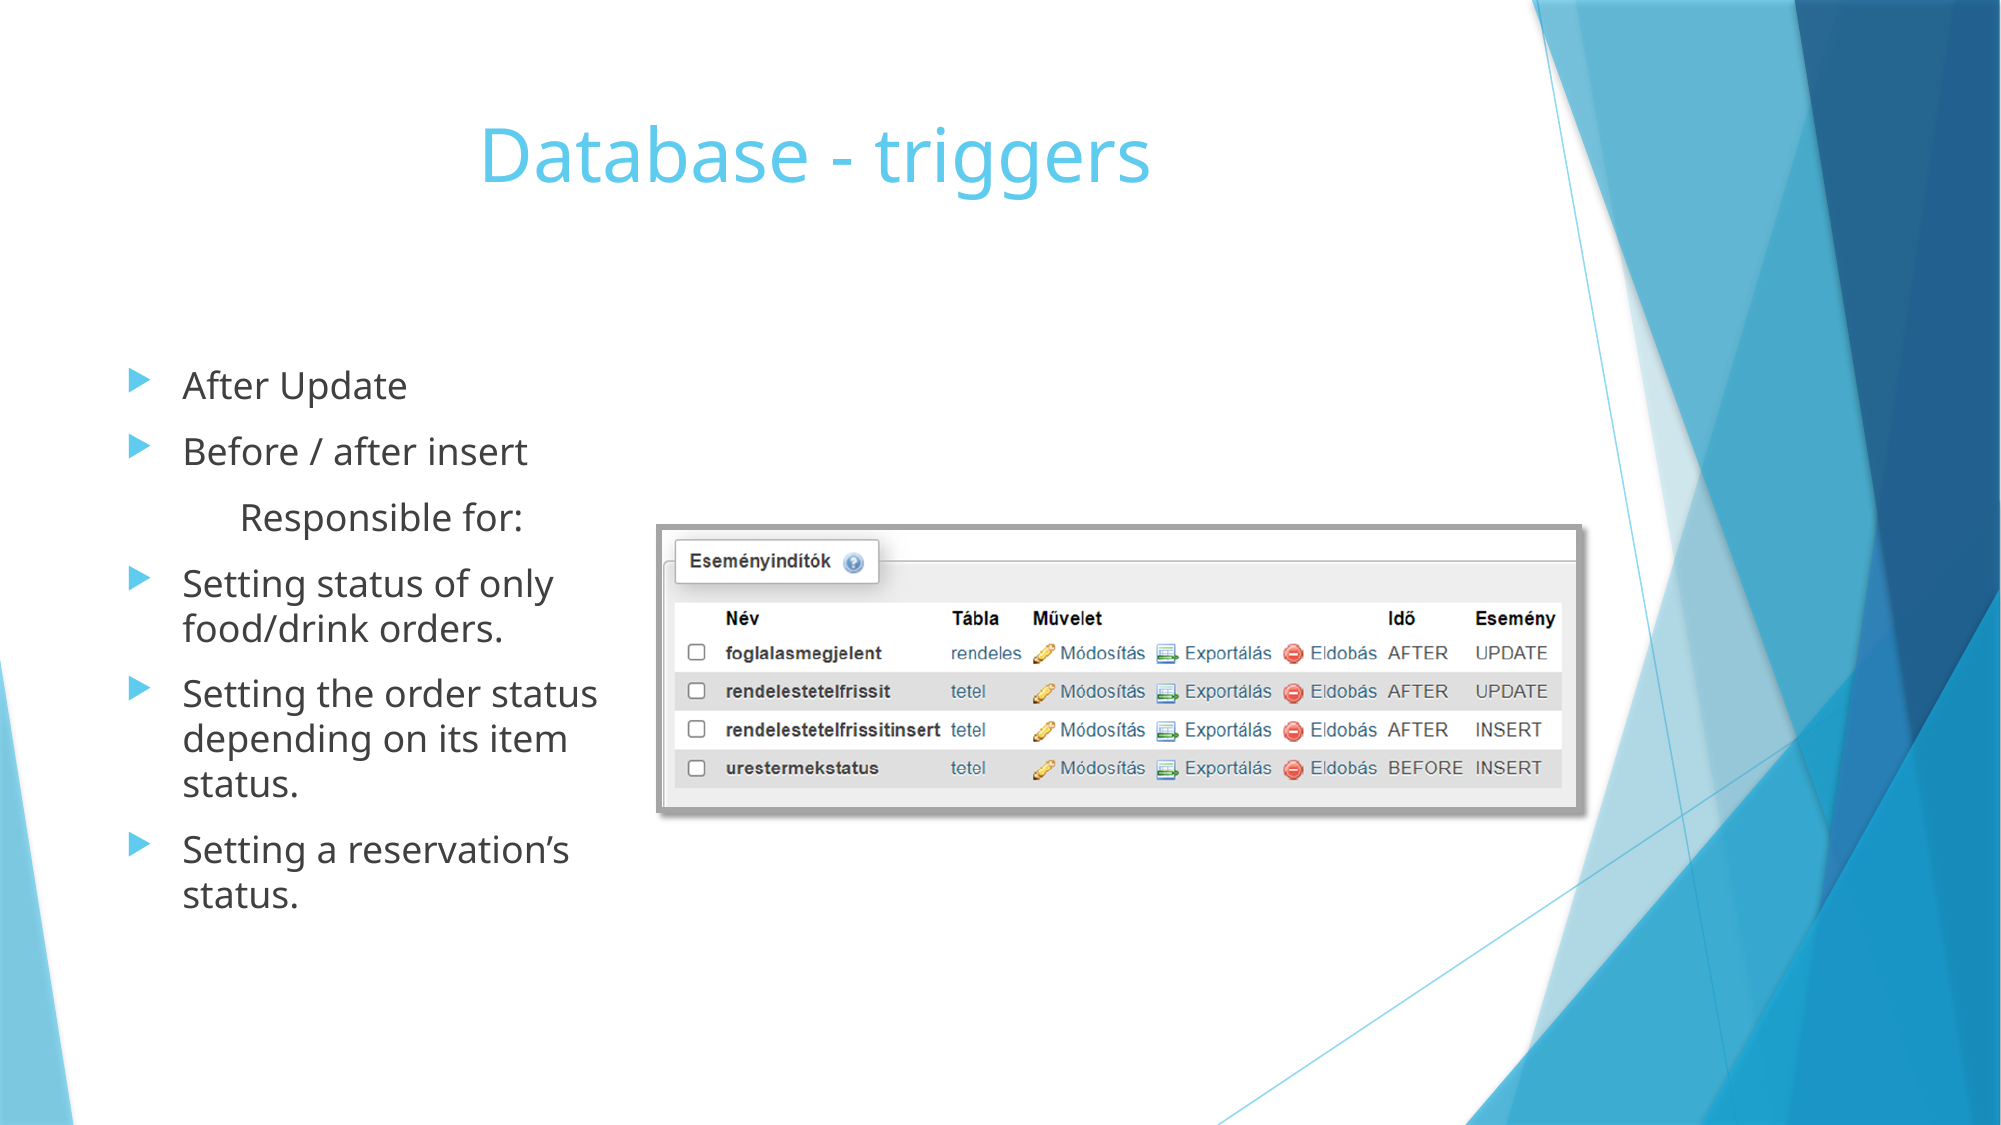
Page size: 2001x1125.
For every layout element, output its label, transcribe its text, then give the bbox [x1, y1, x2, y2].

title Database - triggers [111, 99, 1522, 317]
picture [651, 519, 1594, 826]
list After Update Before / after insert Responsible for: Setting status of only food/drink orders. Setting the order status depending on its item status. Setting a reservation’s status. [111, 354, 653, 992]
